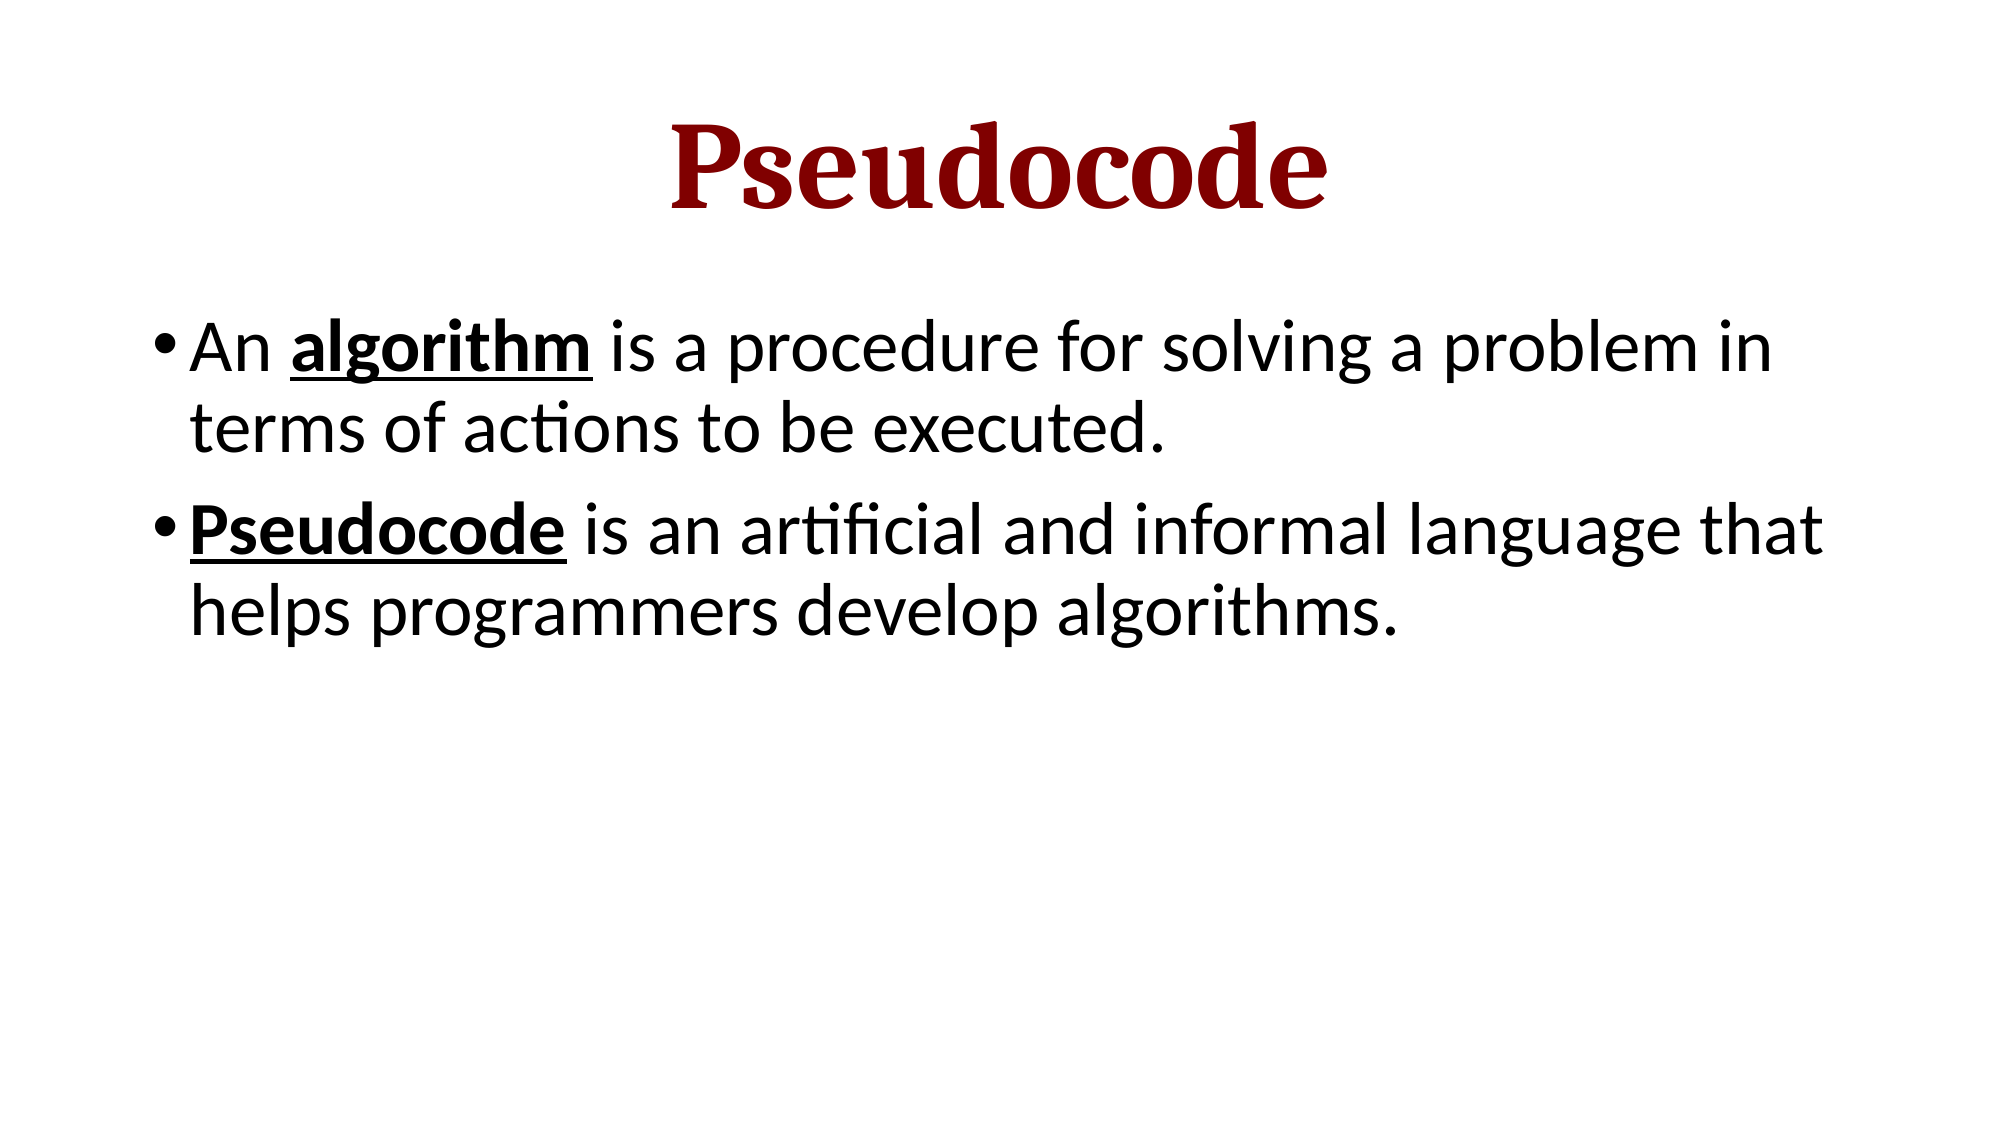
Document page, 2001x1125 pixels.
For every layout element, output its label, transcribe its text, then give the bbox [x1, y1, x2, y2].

title Pseudocode [137, 59, 1863, 278]
list An algorithm is a procedure for solving a problem in terms of actions to be executed. Pseudocode is an artificial and informal language that helps programmers develop algorithms. [137, 299, 1863, 1014]
